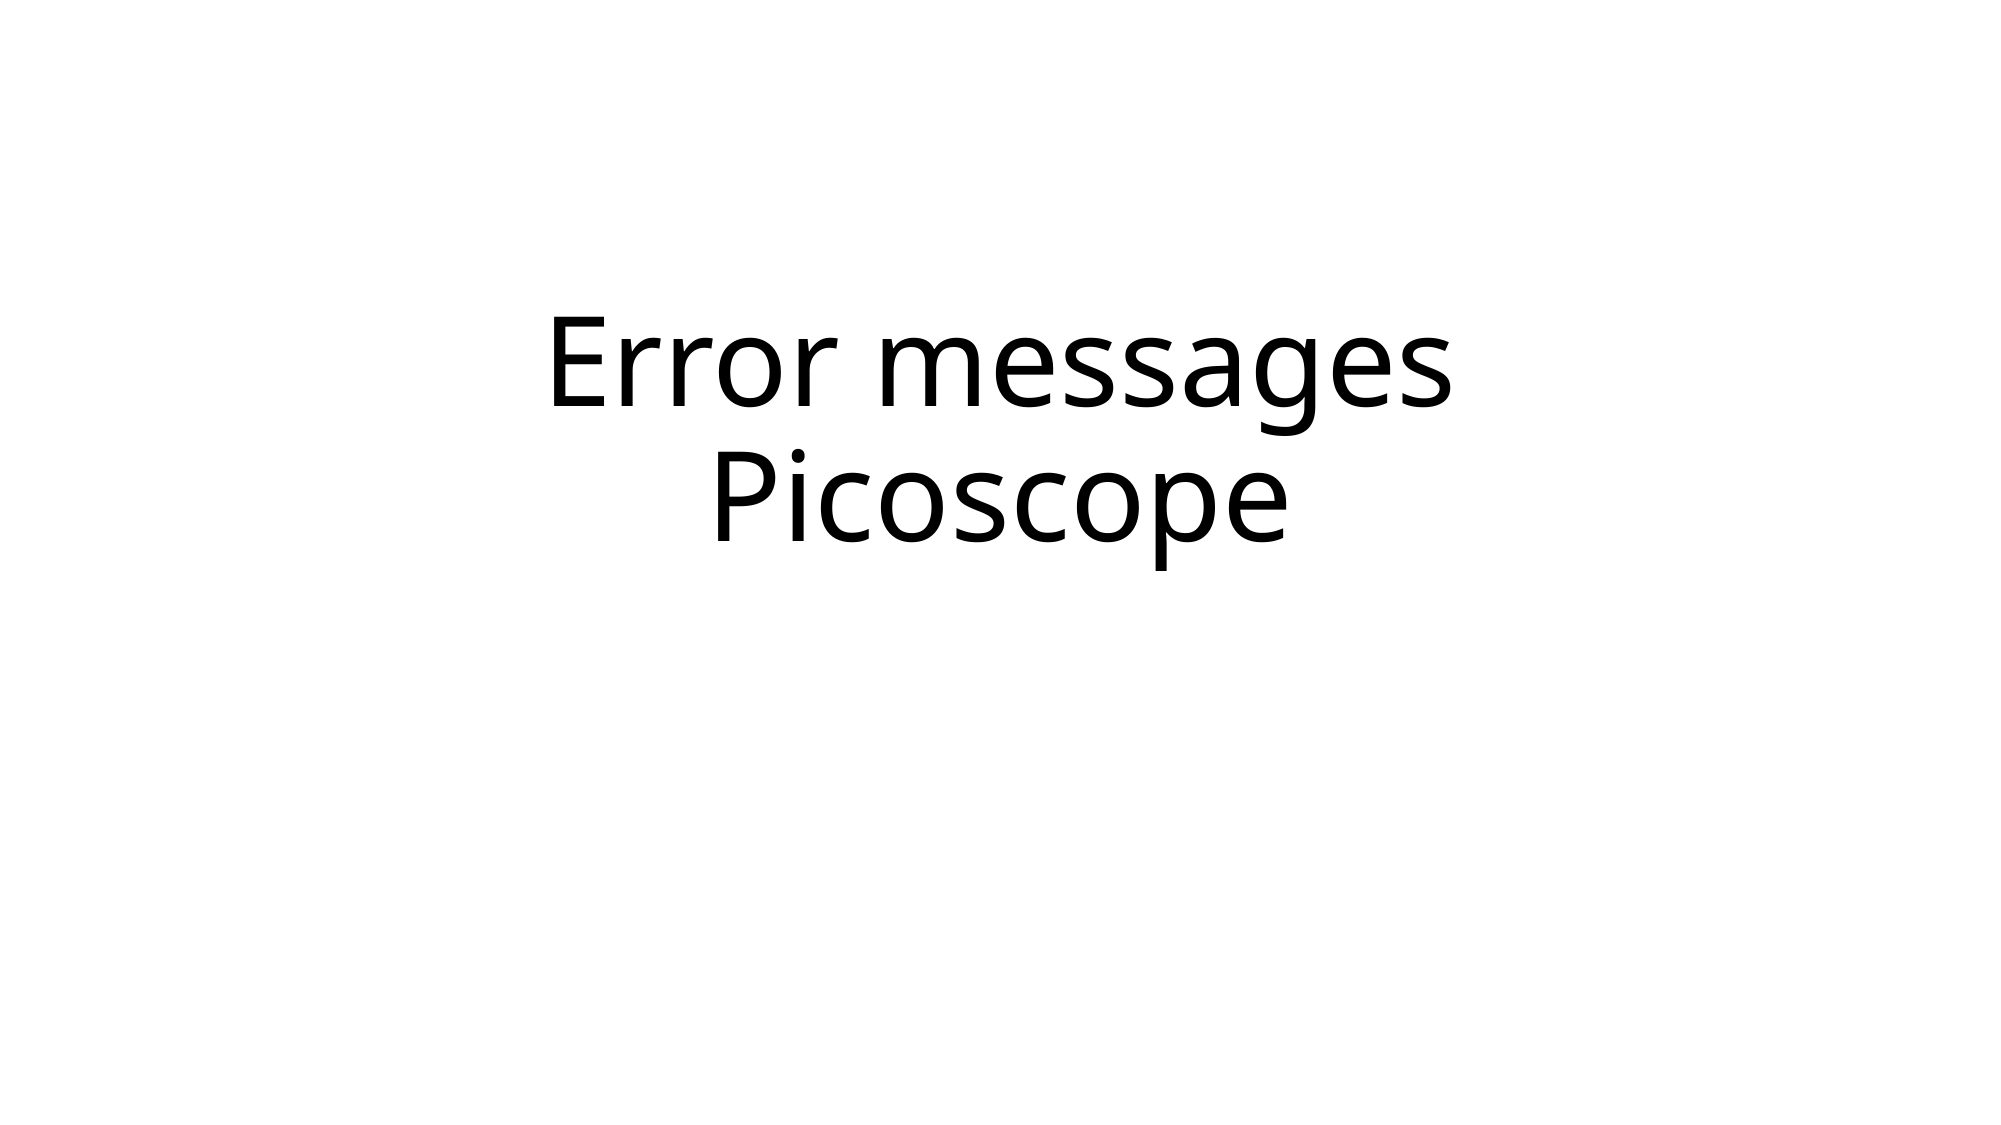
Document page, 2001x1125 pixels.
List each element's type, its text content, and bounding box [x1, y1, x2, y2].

title Error messages Picoscope [249, 184, 1750, 576]
